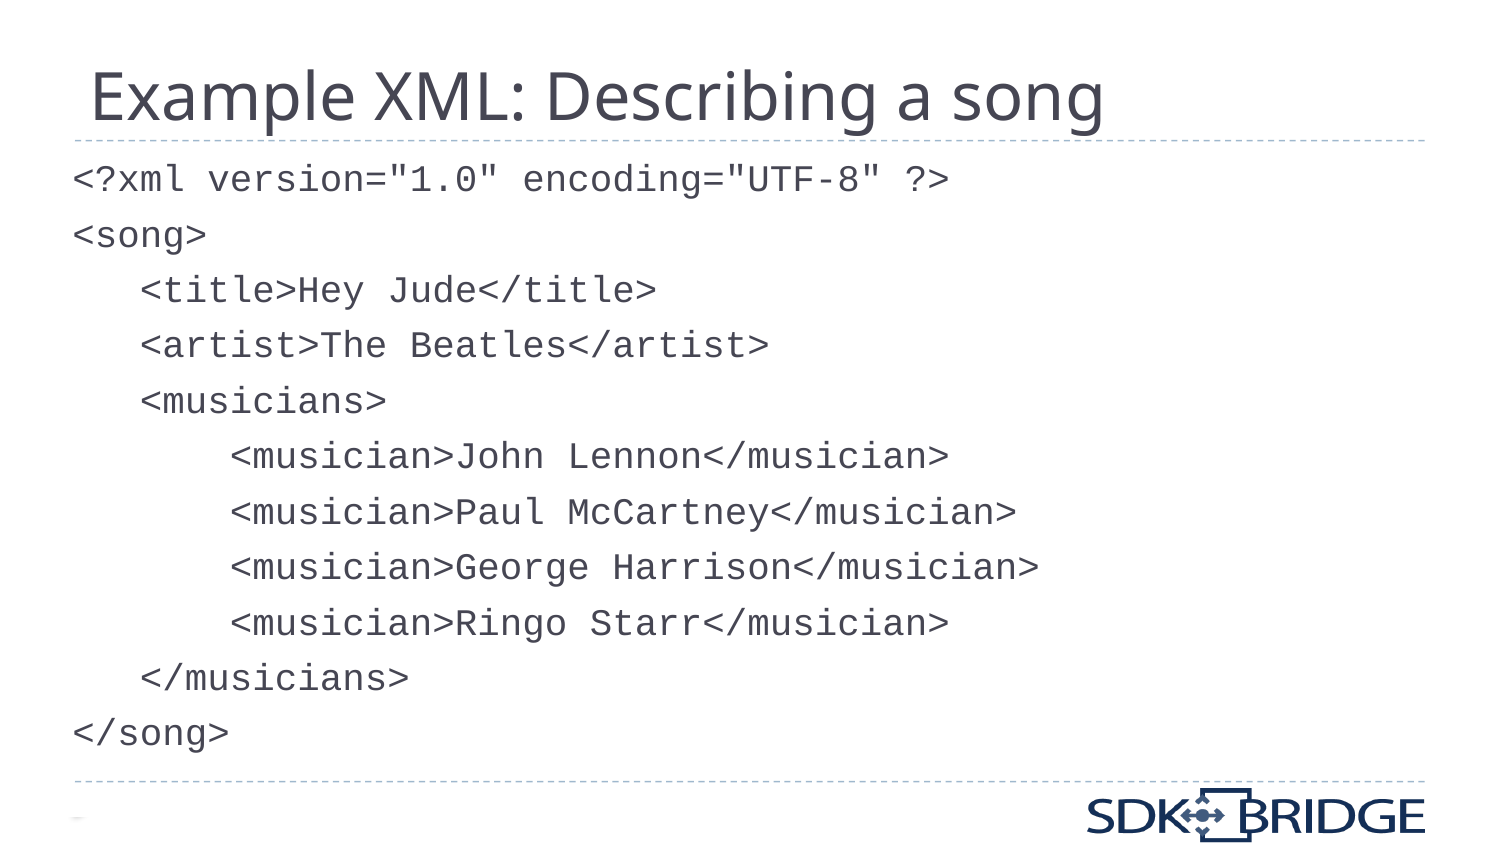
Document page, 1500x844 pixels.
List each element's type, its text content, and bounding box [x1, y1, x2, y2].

list <?xml version="1.0" encoding="UTF-8" ?> <song> <title>Hey Jude</title> <artist>The Beatles</artist> <musicians> <musician>John Lennon</musician> <musician>Paul McCartney</musician> <musician>George Harrison</musician> <musician>Ringo Starr</musician> </musicians> </song> [12, 146, 1413, 807]
title Example XML: Describing a song [75, 18, 1425, 141]
picture [1087, 788, 1425, 843]
